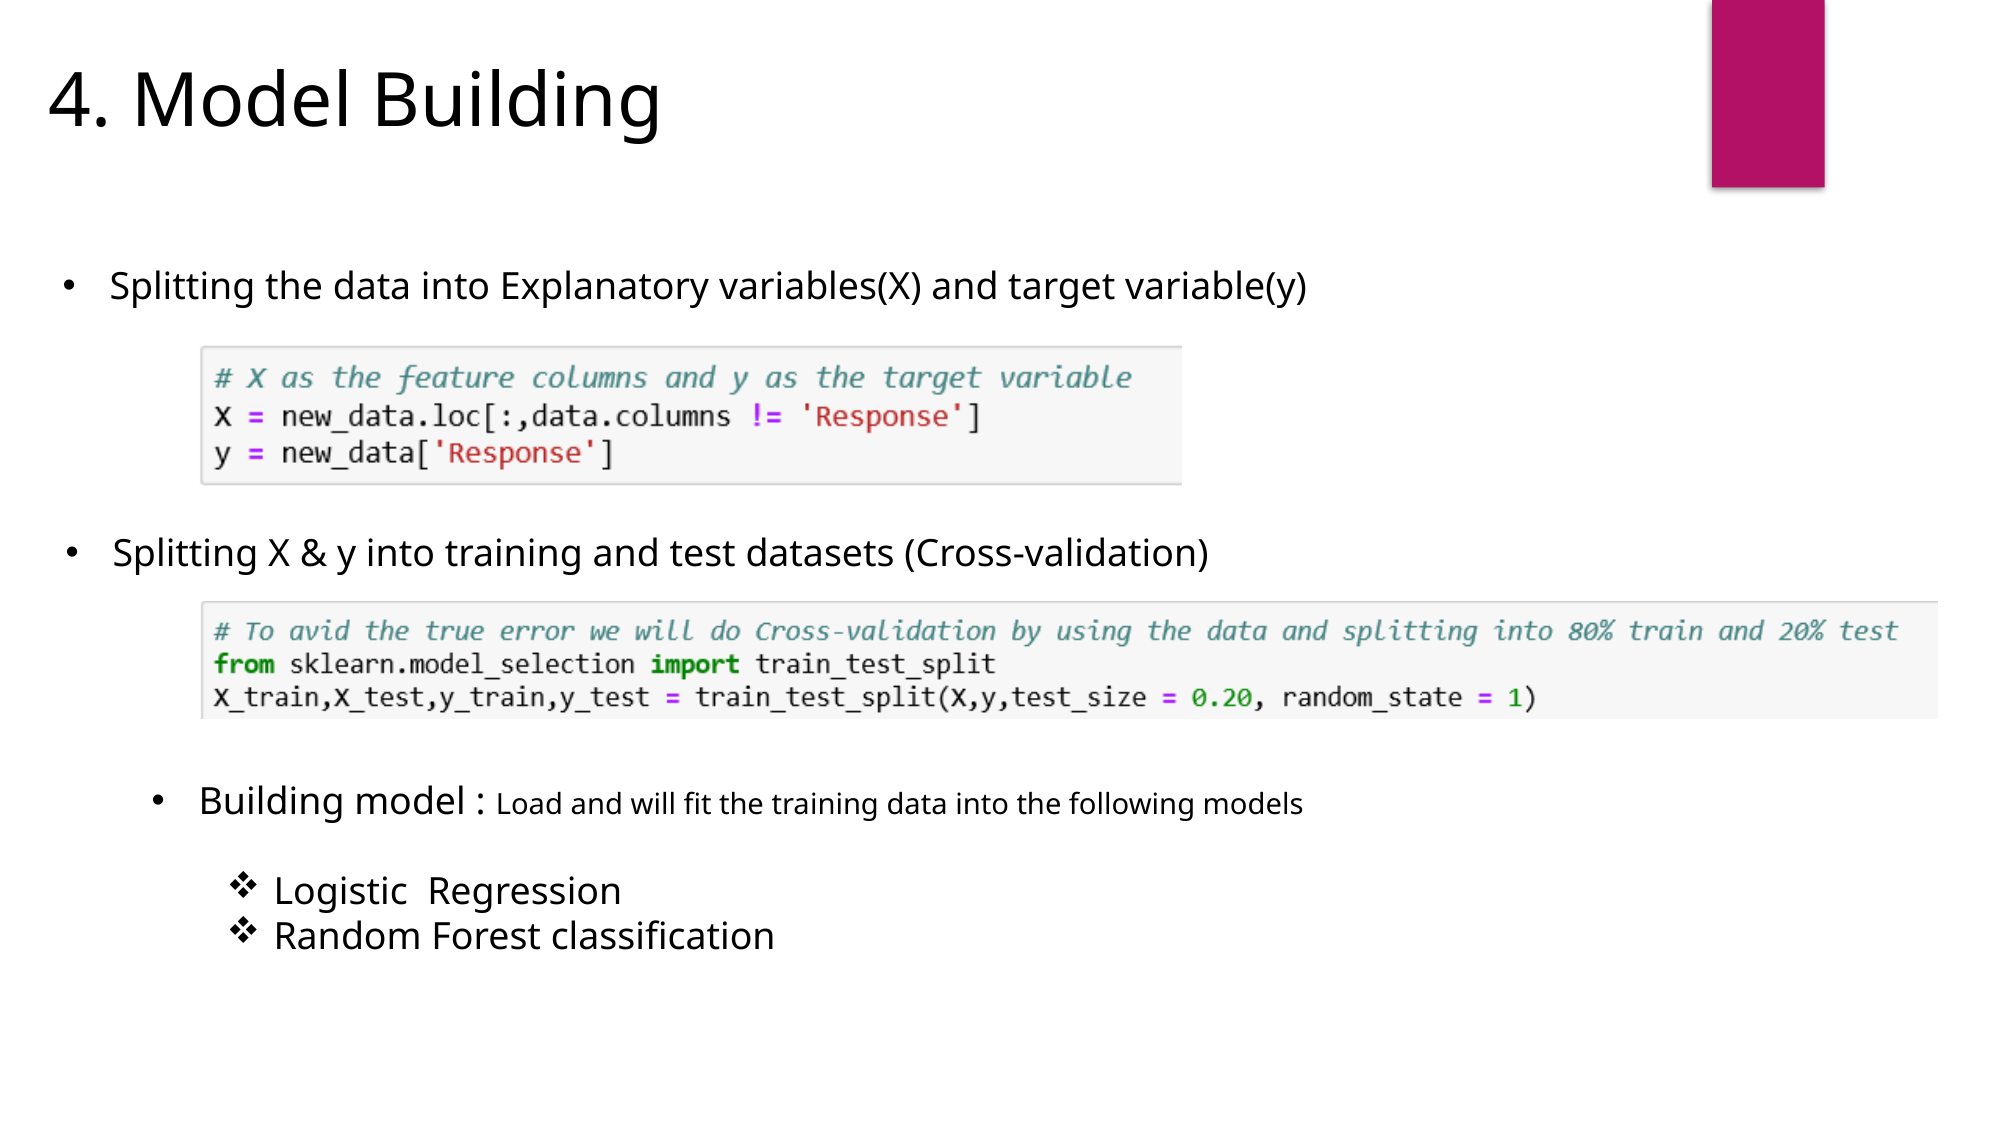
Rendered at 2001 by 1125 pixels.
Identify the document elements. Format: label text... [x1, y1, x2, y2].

picture [192, 341, 1182, 497]
text_box 4. Model Building [33, 37, 1179, 156]
text_box Building model : Load and will fit the training data into the following models Logistic Regression Random Forest classification [136, 769, 1320, 965]
text_box 4. Model Building [137, 110, 1863, 228]
text_box Splitting X & y into training and test datasets (Cross-validation) [50, 521, 1225, 582]
text_box Splitting the data into Explanatory variables(X) and target variable(y) [48, 255, 1323, 360]
picture [192, 600, 1939, 719]
